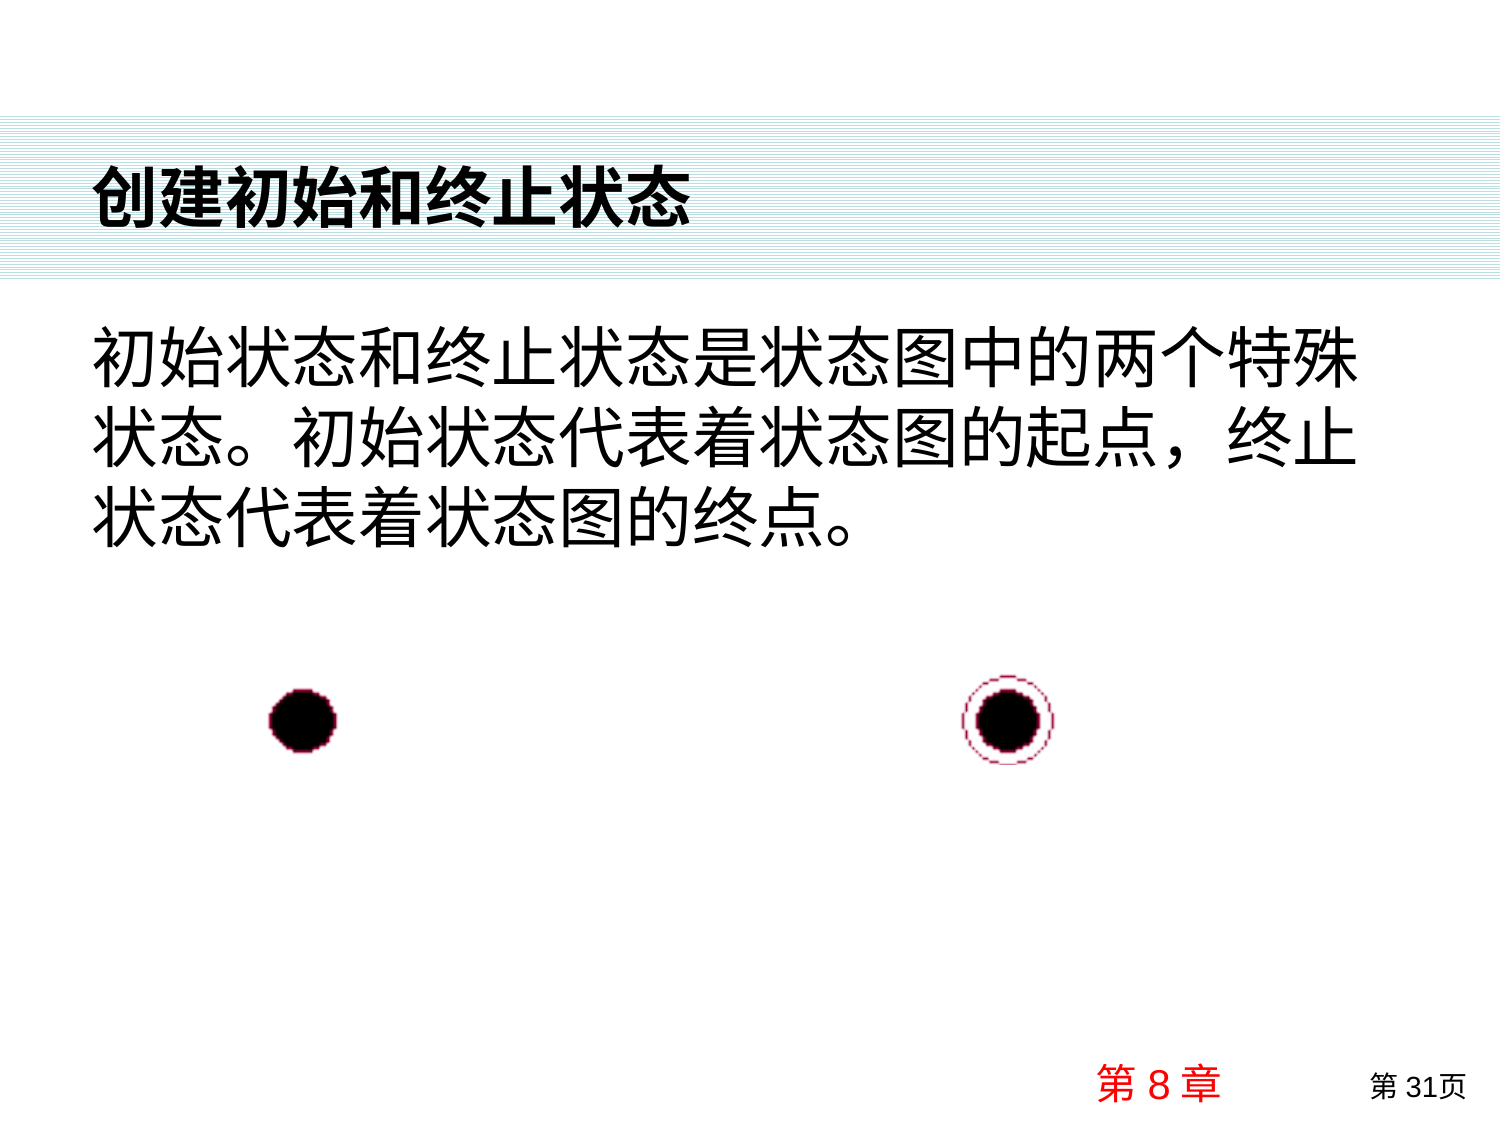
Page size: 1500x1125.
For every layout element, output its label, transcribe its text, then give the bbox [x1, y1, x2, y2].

text_box 创建初始和终止状态 初始状态和终止状态是状态图中的两个特殊状态。初始状态代表着状态图的起点，终止状态代表着状态图的终点。 [76, 148, 1436, 564]
slide_number 第31页 [1287, 1060, 1483, 1118]
picture [135, 644, 1235, 765]
